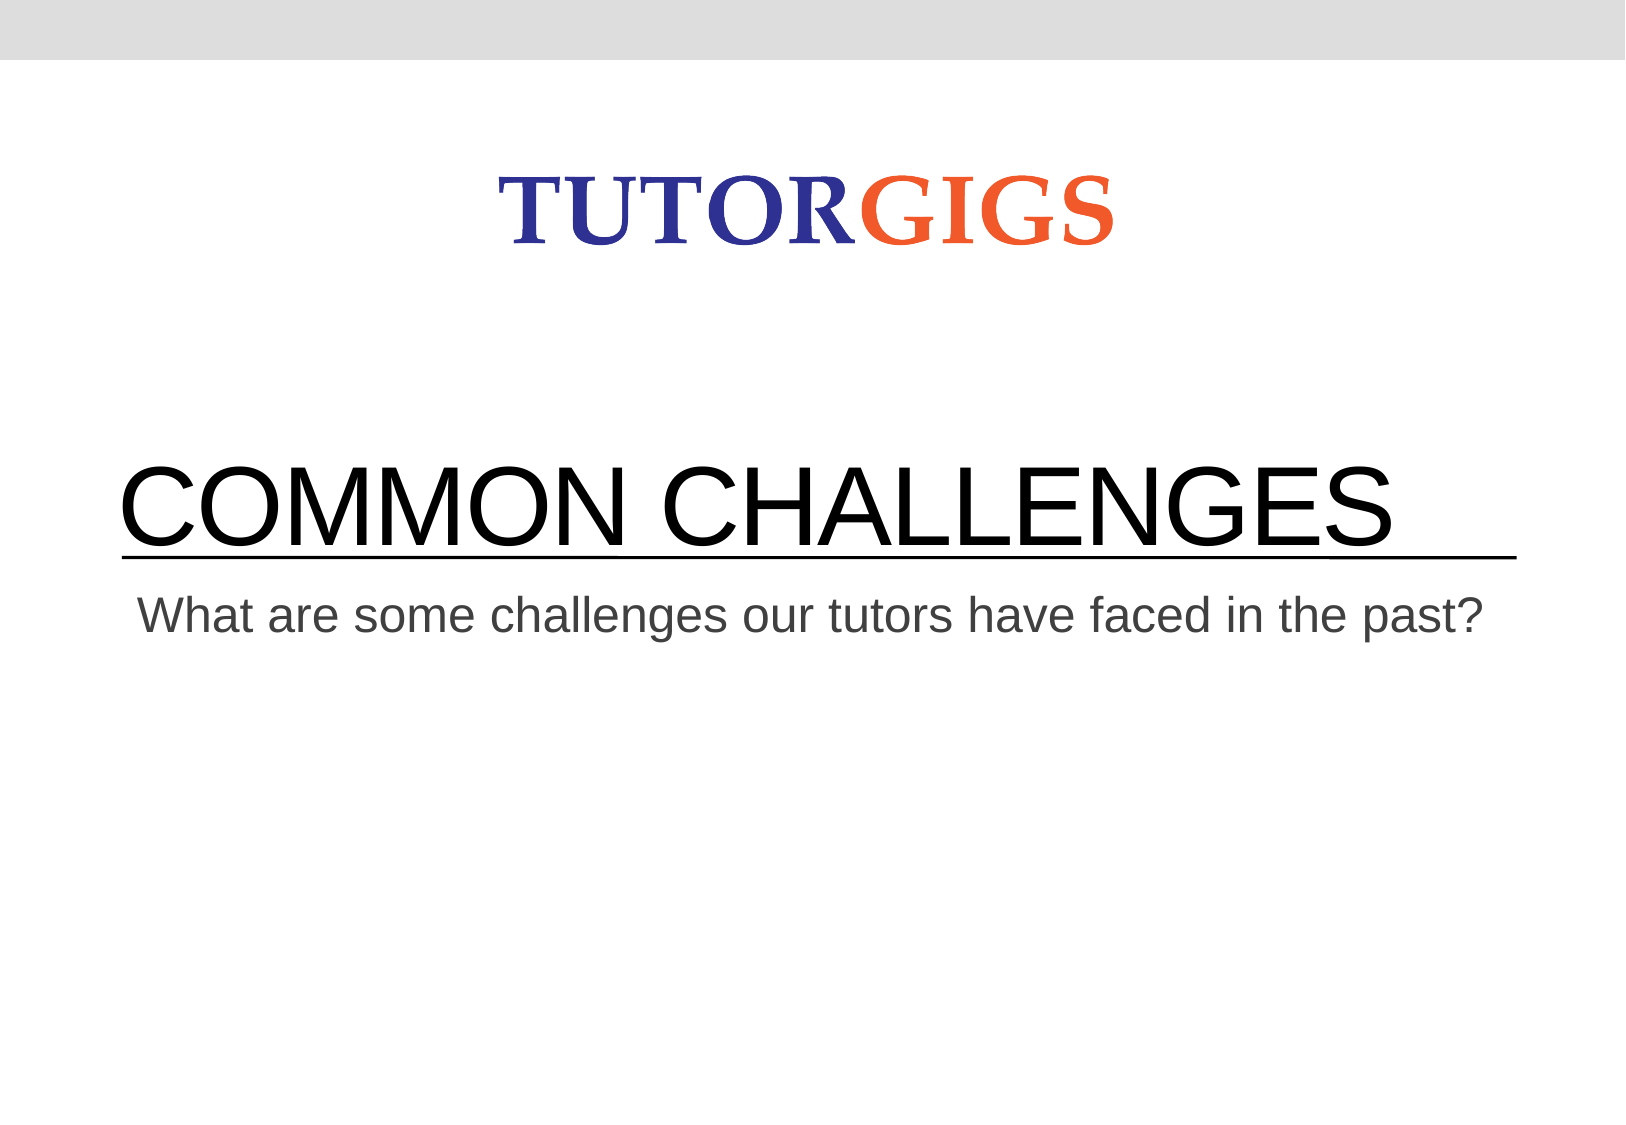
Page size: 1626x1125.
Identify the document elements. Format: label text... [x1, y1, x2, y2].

picture [496, 160, 1135, 289]
subtitle What are some challenges our tutors have faced in the past? [121, 575, 1625, 863]
title Common challenges [102, 184, 1529, 576]
